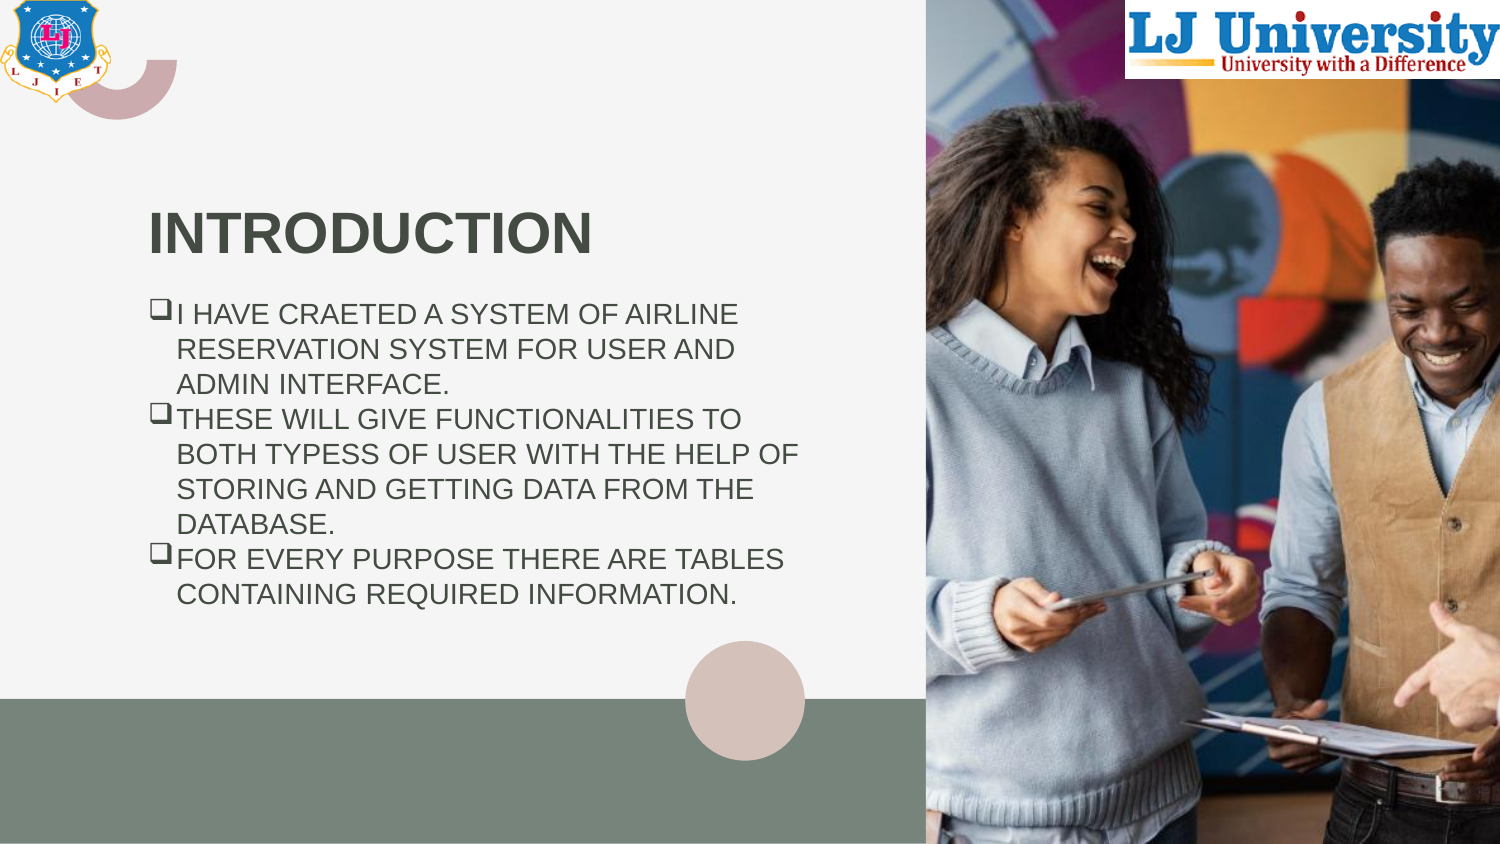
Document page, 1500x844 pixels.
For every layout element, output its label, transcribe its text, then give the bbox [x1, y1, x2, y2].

text_box [685, 640, 805, 761]
picture [0, 0, 112, 104]
subtitle I HAVE CRAETED A SYSTEM OF AIRLINE RESERVATION SYSTEM FOR USER AND ADMIN INTERFACE. THESE WILL GIVE FUNCTIONALITIES TO BOTH TYPESS OF USER WITH THE HELP OF STORING AND GETTING DATA FROM THE DATABASE. FOR EVERY PURPOSE THERE ARE TABLES CONTAINING REQUIRED INFORMATION. [133, 280, 838, 625]
text_box [87, 59, 177, 120]
picture [925, 0, 1500, 844]
title INTRODUCTION [133, 186, 838, 280]
